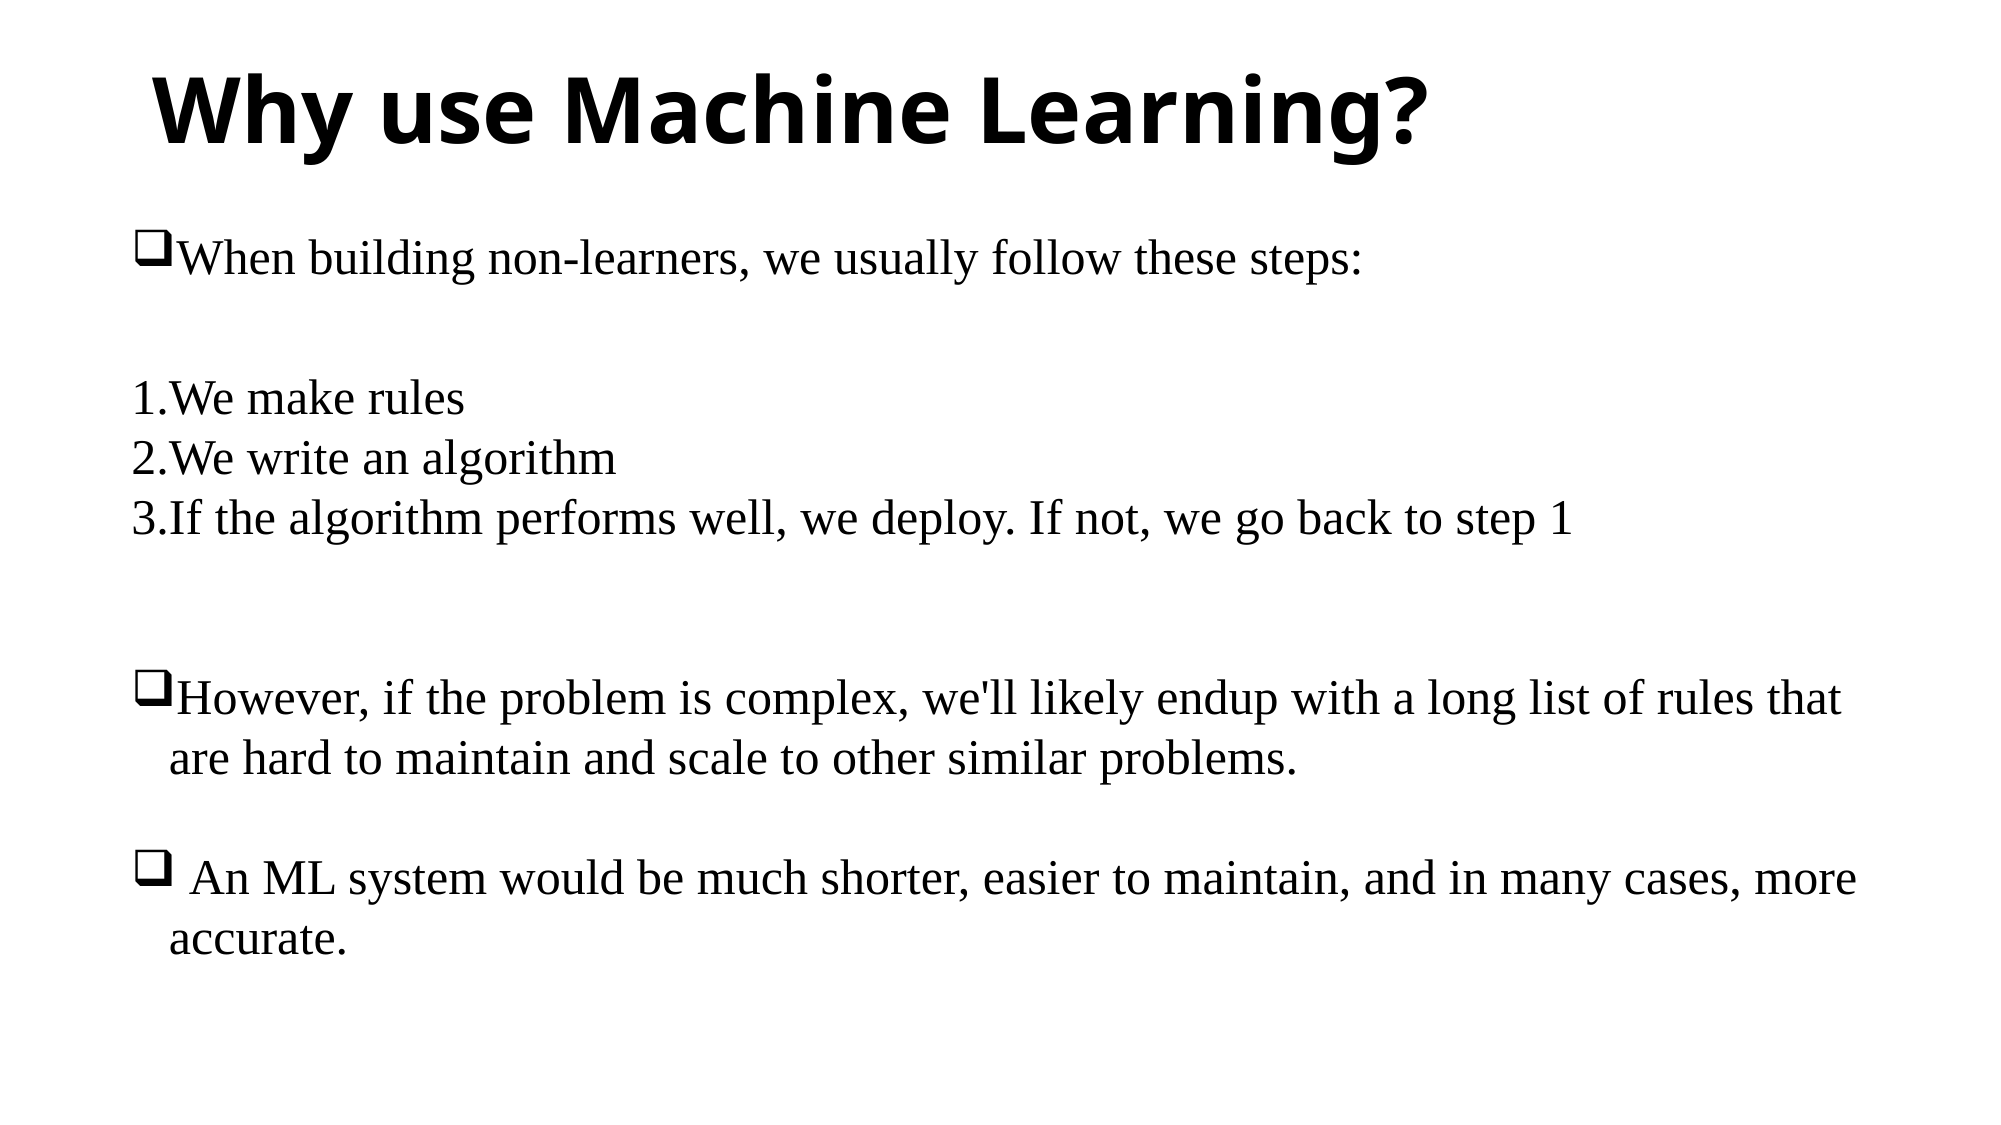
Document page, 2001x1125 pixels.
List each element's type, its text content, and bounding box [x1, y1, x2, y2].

title Why use Machine Learning? [137, 59, 1863, 216]
list When building non-learners, we usually follow these steps: We make rules We write an algorithm If the algorithm performs well, we deploy. If not, we go back to step 1 However, if the problem is complex, we'll likely endup with a long list of rules that are hard to maintain and scale to other similar problems. An ML system would be much shorter, easier to maintain, and in many cases, more accurate. [116, 216, 1928, 991]
